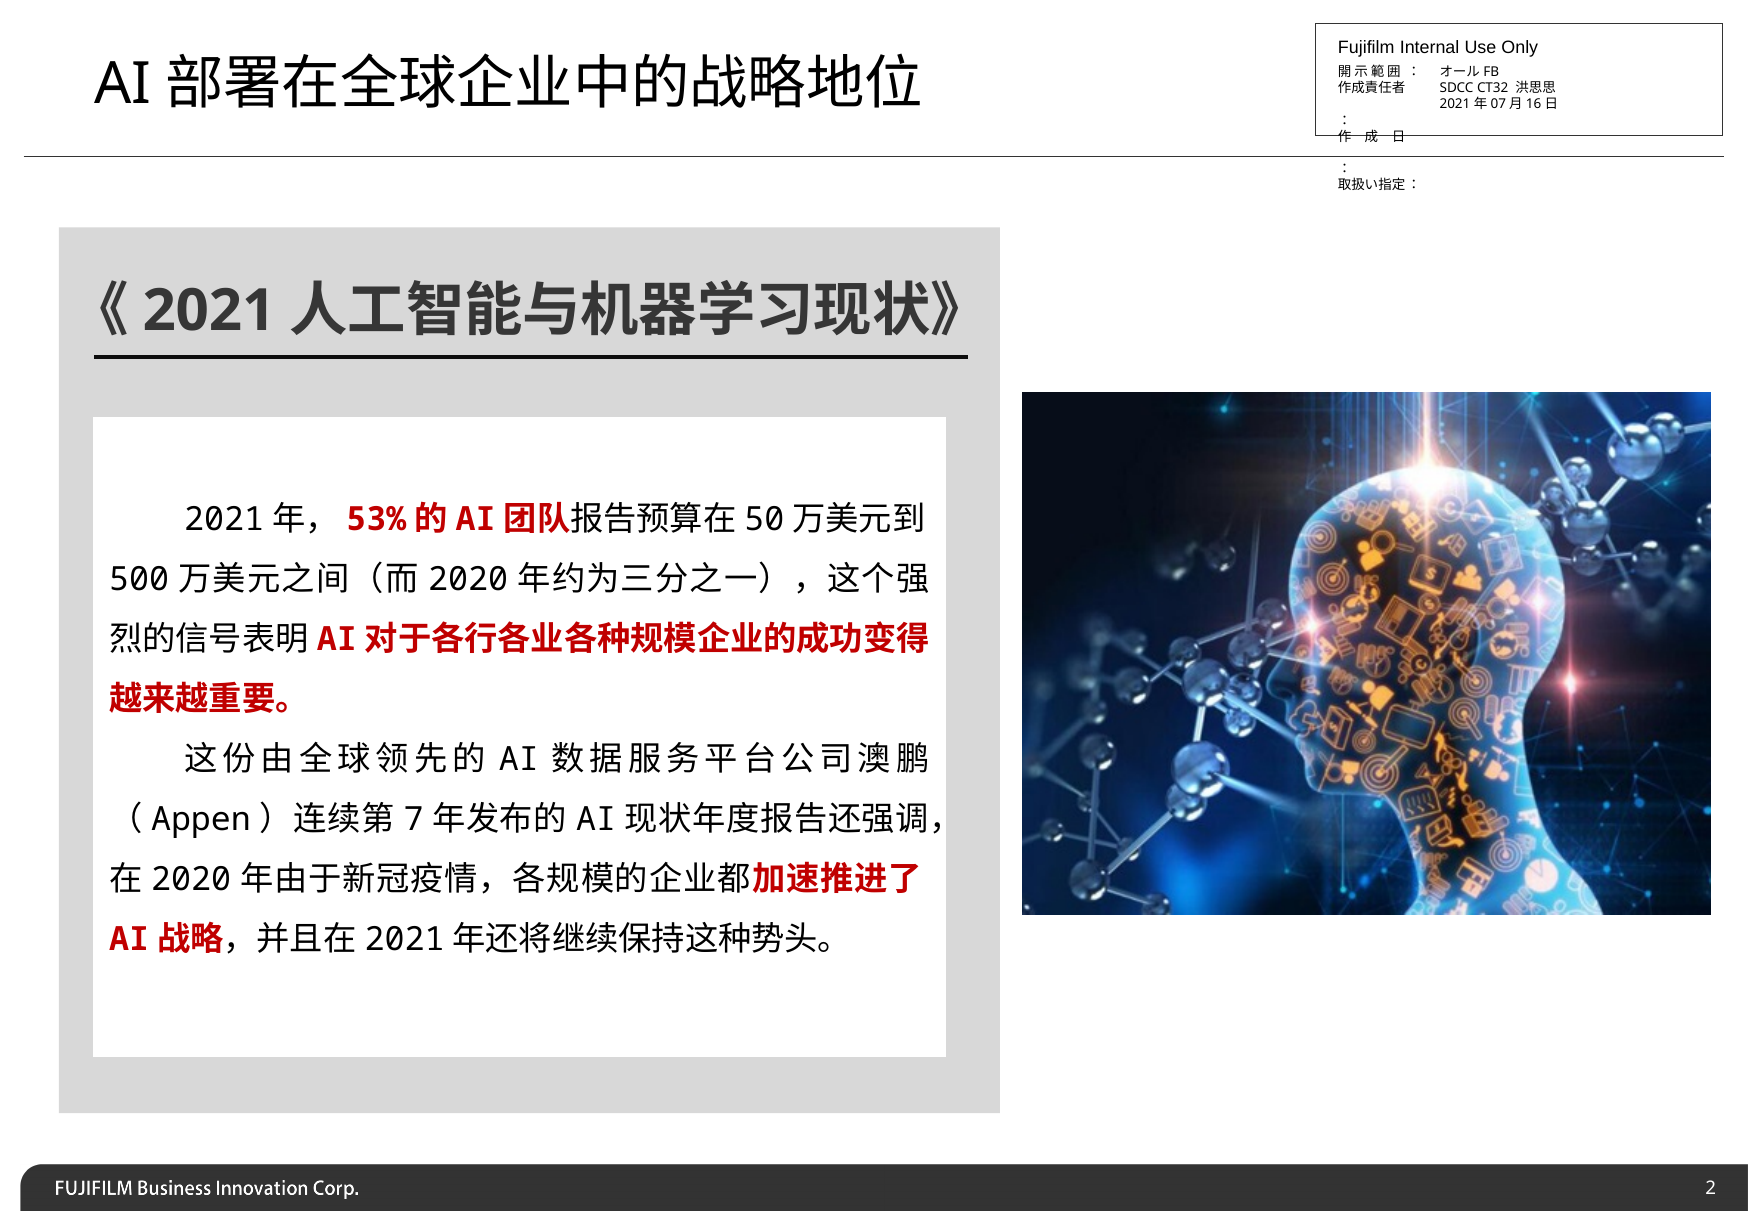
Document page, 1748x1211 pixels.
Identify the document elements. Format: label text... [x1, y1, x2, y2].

text_box 2021年，53%的AI团队报告预算在50万美元到500万美元之间（而2020年约为三分之一），这个强烈的信号表明AI对于各行各业各种规模企业的成功变得越来越重要。 这份由全球领先的AI数据服务平台公司澳鹏（Appen）连续第7年发布的AI现状年度报告还强调，在2020年由于新冠疫情，各规模的企业都加速推进了AI战略，并且在2021年还将继续保持这种势头。 [93, 417, 946, 1057]
slide_number 2 [1682, 1176, 1740, 1200]
text_box [58, 226, 1001, 264]
picture [20, 1164, 1748, 1211]
text_box [58, 350, 1001, 1114]
text_box 《2021人工智能与机器学习现状》 [55, 264, 1004, 350]
picture [1022, 392, 1711, 915]
title AI部署在全球企业中的战略地位 [94, 20, 1288, 139]
